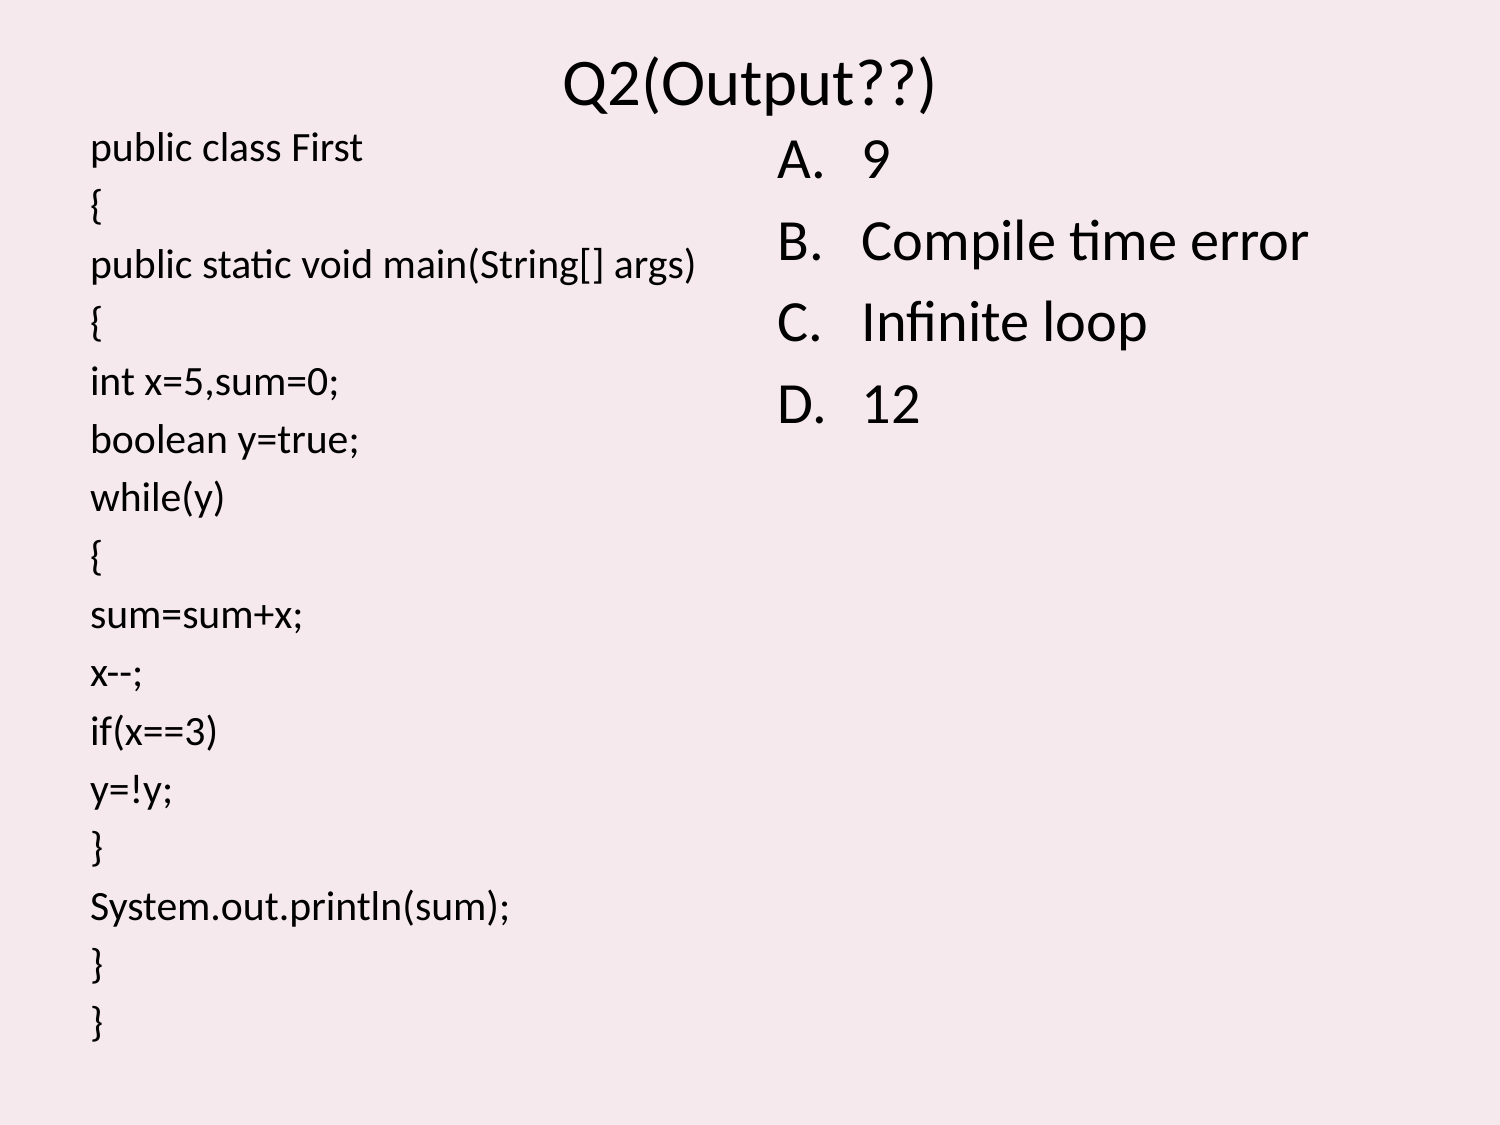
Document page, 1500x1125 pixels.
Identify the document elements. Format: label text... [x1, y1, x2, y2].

title Q2(Output??) [75, 45, 1425, 113]
list public class First { public static void main(String[] args) { int x=5,sum=0; boolean y=true; while(y) { sum=sum+x; x--; if(x==3) y=!y; } System.out.println(sum); } } [75, 112, 738, 1075]
list 9 Compile time error Infinite loop 12 [762, 112, 1425, 1005]
